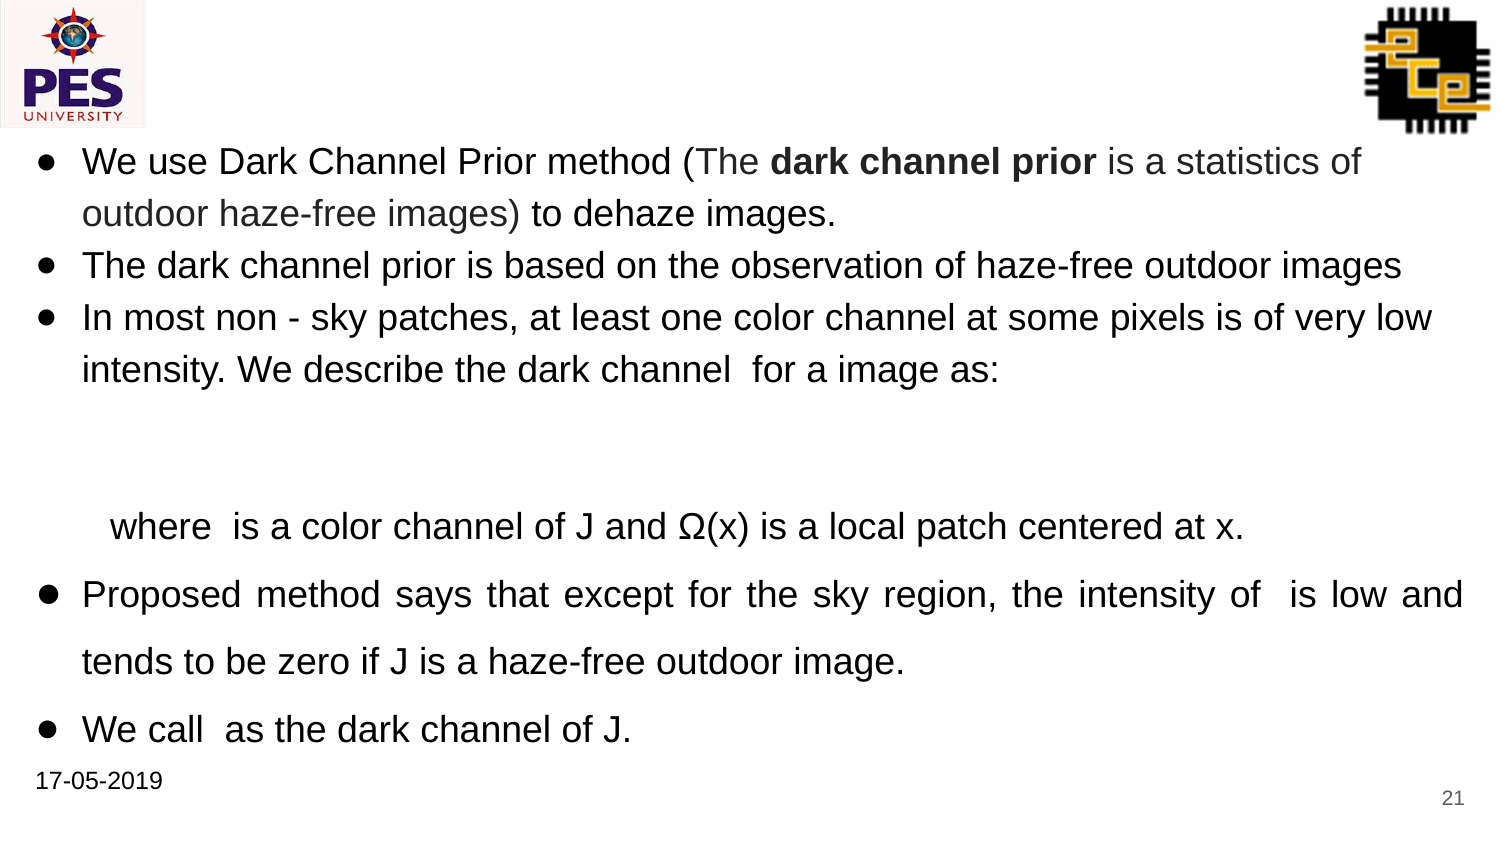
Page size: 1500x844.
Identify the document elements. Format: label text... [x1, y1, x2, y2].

slide_number 21 [1389, 764, 1480, 830]
picture [1353, 0, 1500, 141]
picture [0, 0, 147, 129]
